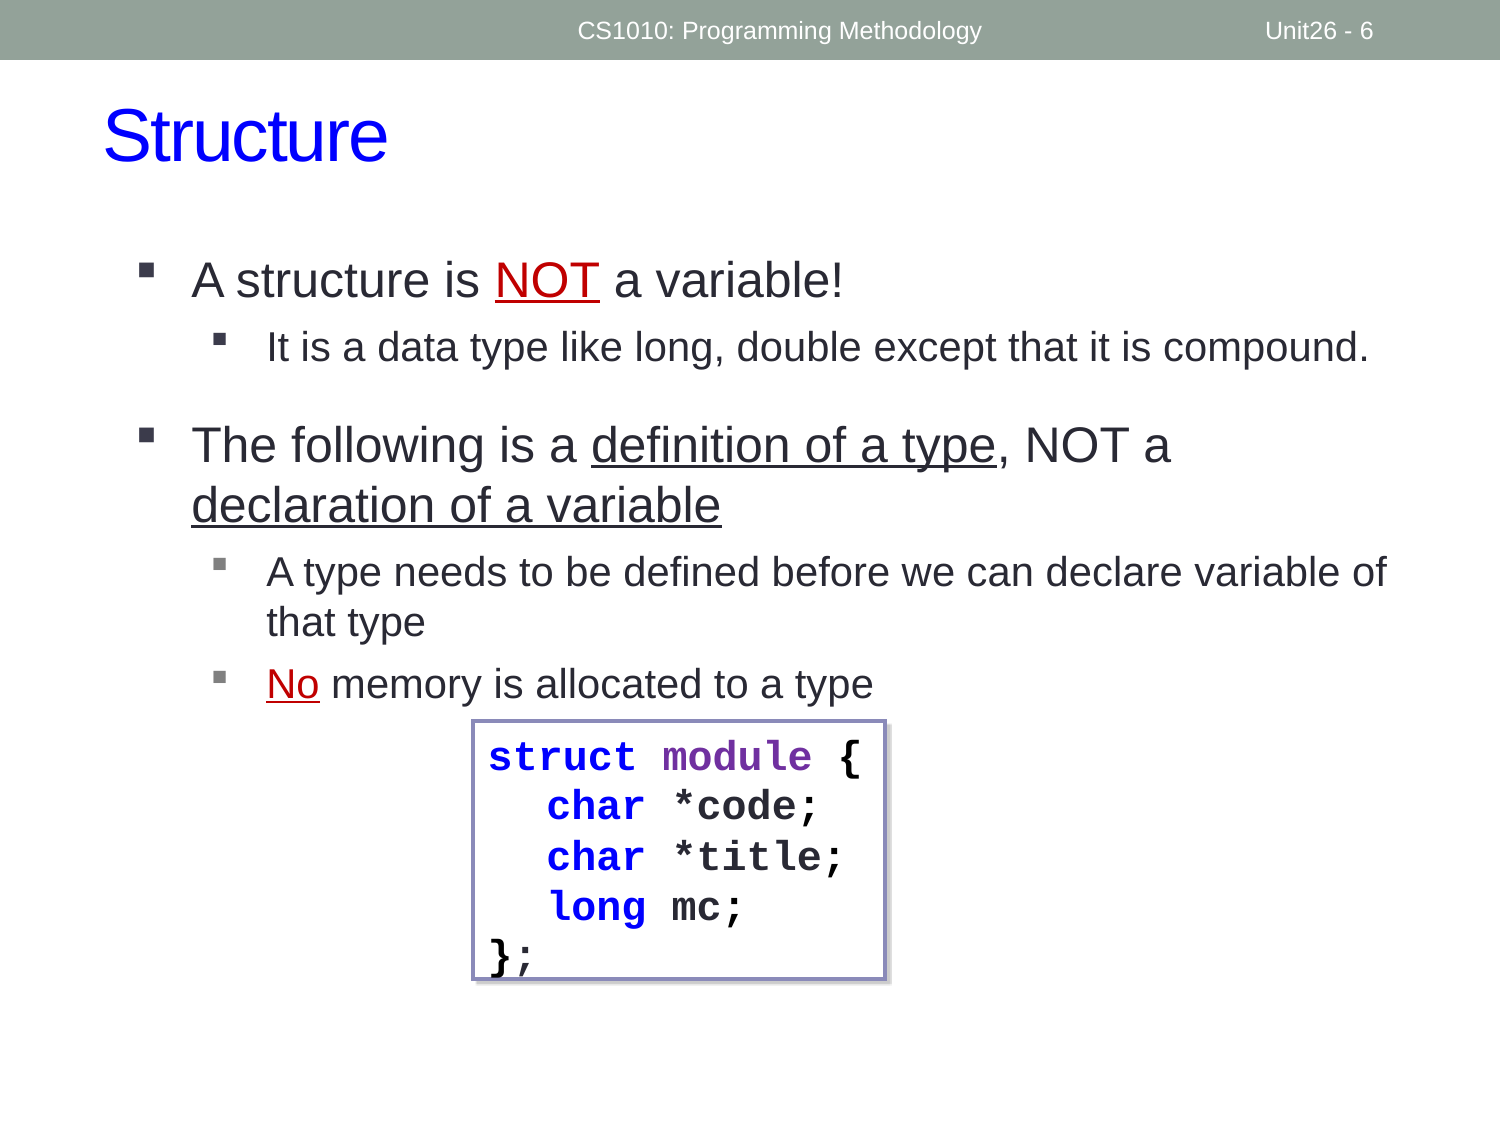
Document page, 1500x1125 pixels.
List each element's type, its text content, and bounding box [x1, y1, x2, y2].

footer CS1010: Programming Methodology [562, 3, 1238, 57]
title Structure [87, 62, 1463, 200]
text_box A structure is NOT a variable! It is a data type like long, double except that it is compound. The following is a definition of a type, NOT a declaration of a variable A type needs to be defined before we can declare variable of that type No memory is allocated to a type [120, 239, 1406, 711]
text_box struct module { char *code; char *title; long mc; }; [472, 720, 885, 980]
slide_number Unit26 - 6 [1250, 3, 1425, 57]
